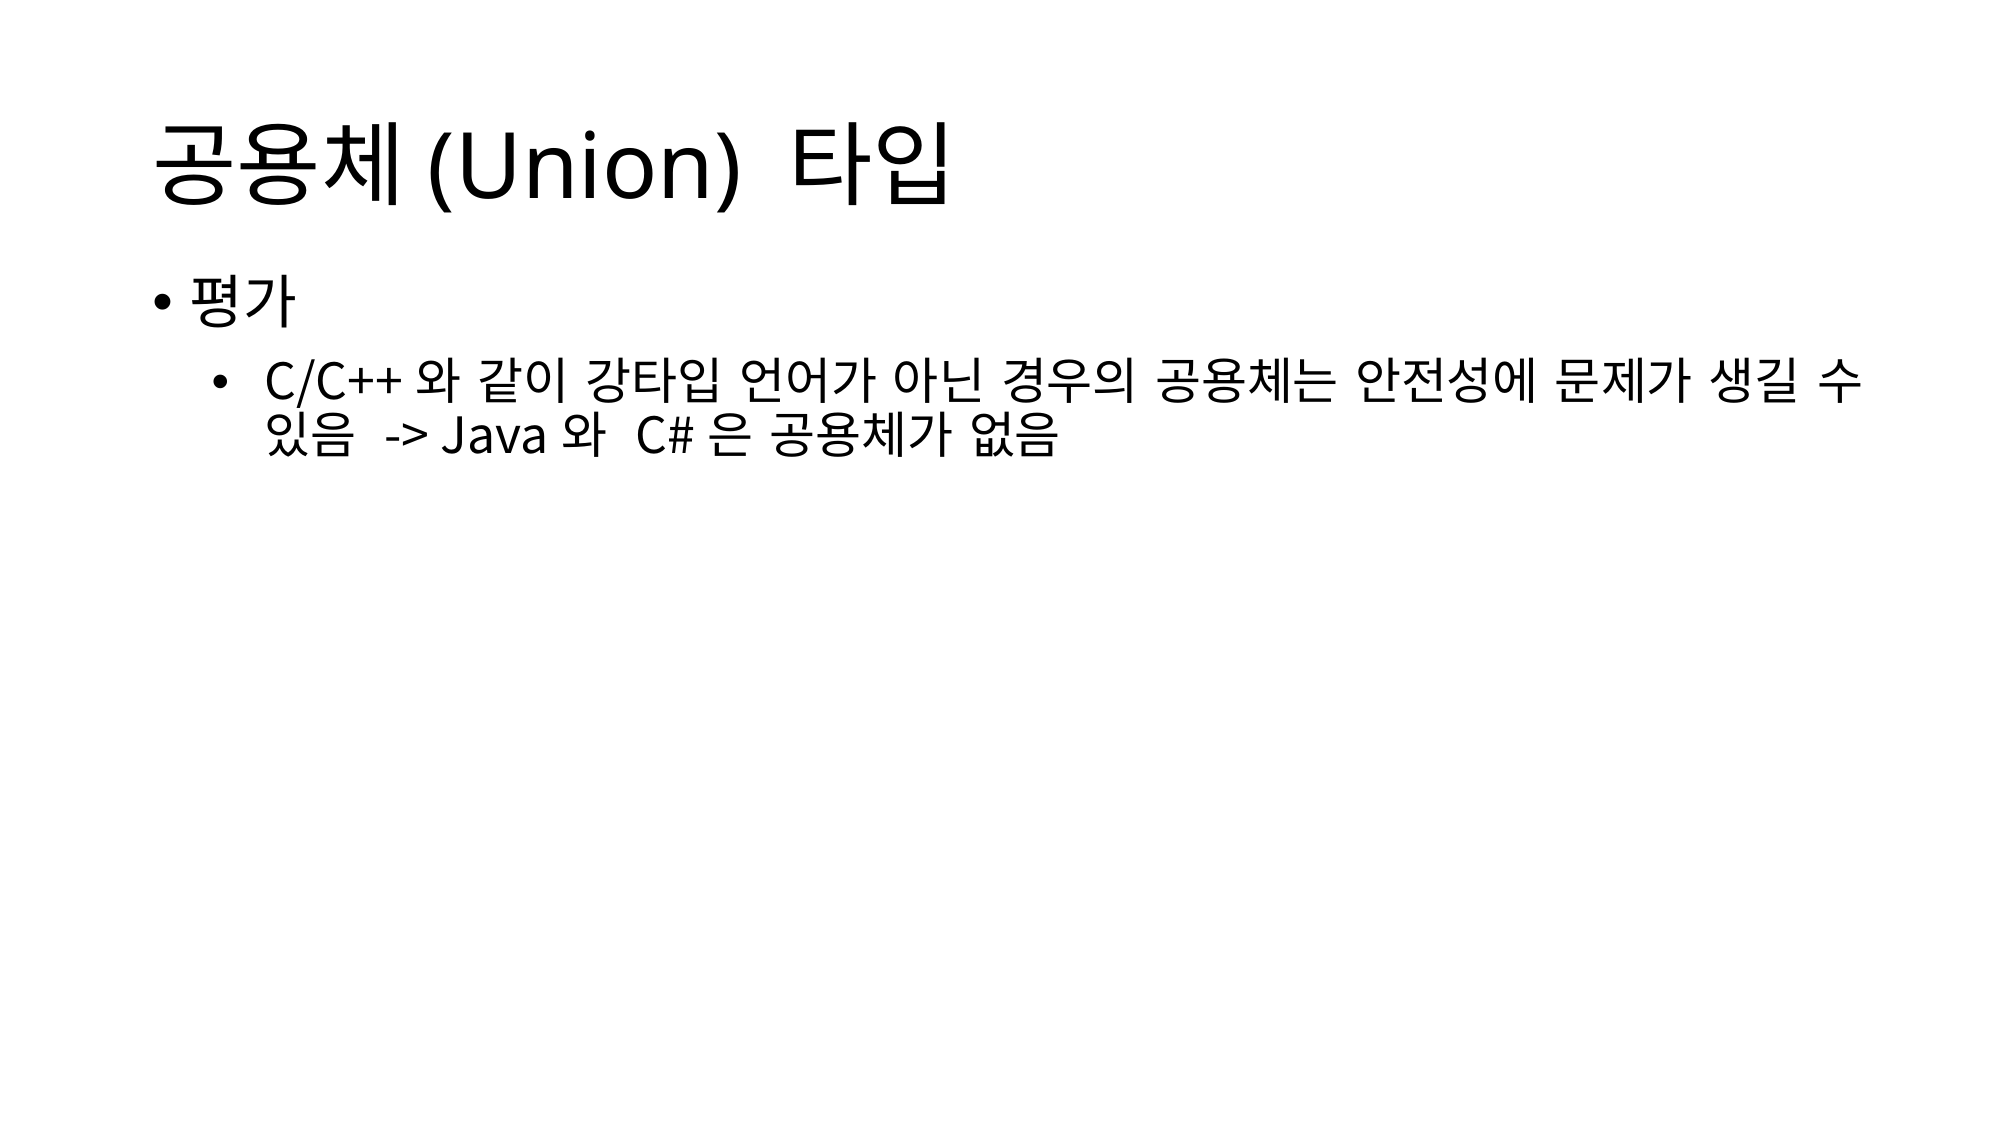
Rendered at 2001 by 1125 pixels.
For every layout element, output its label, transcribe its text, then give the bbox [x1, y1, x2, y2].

title 공용체(Union) 타입 [137, 59, 1863, 265]
list 평가 C/C++와 같이 강타입 언어가 아닌 경우의 공용체는 안전성에 문제가 생길 수 있음 -> Java와 C#은 공용체가 없음 [137, 265, 1924, 1013]
